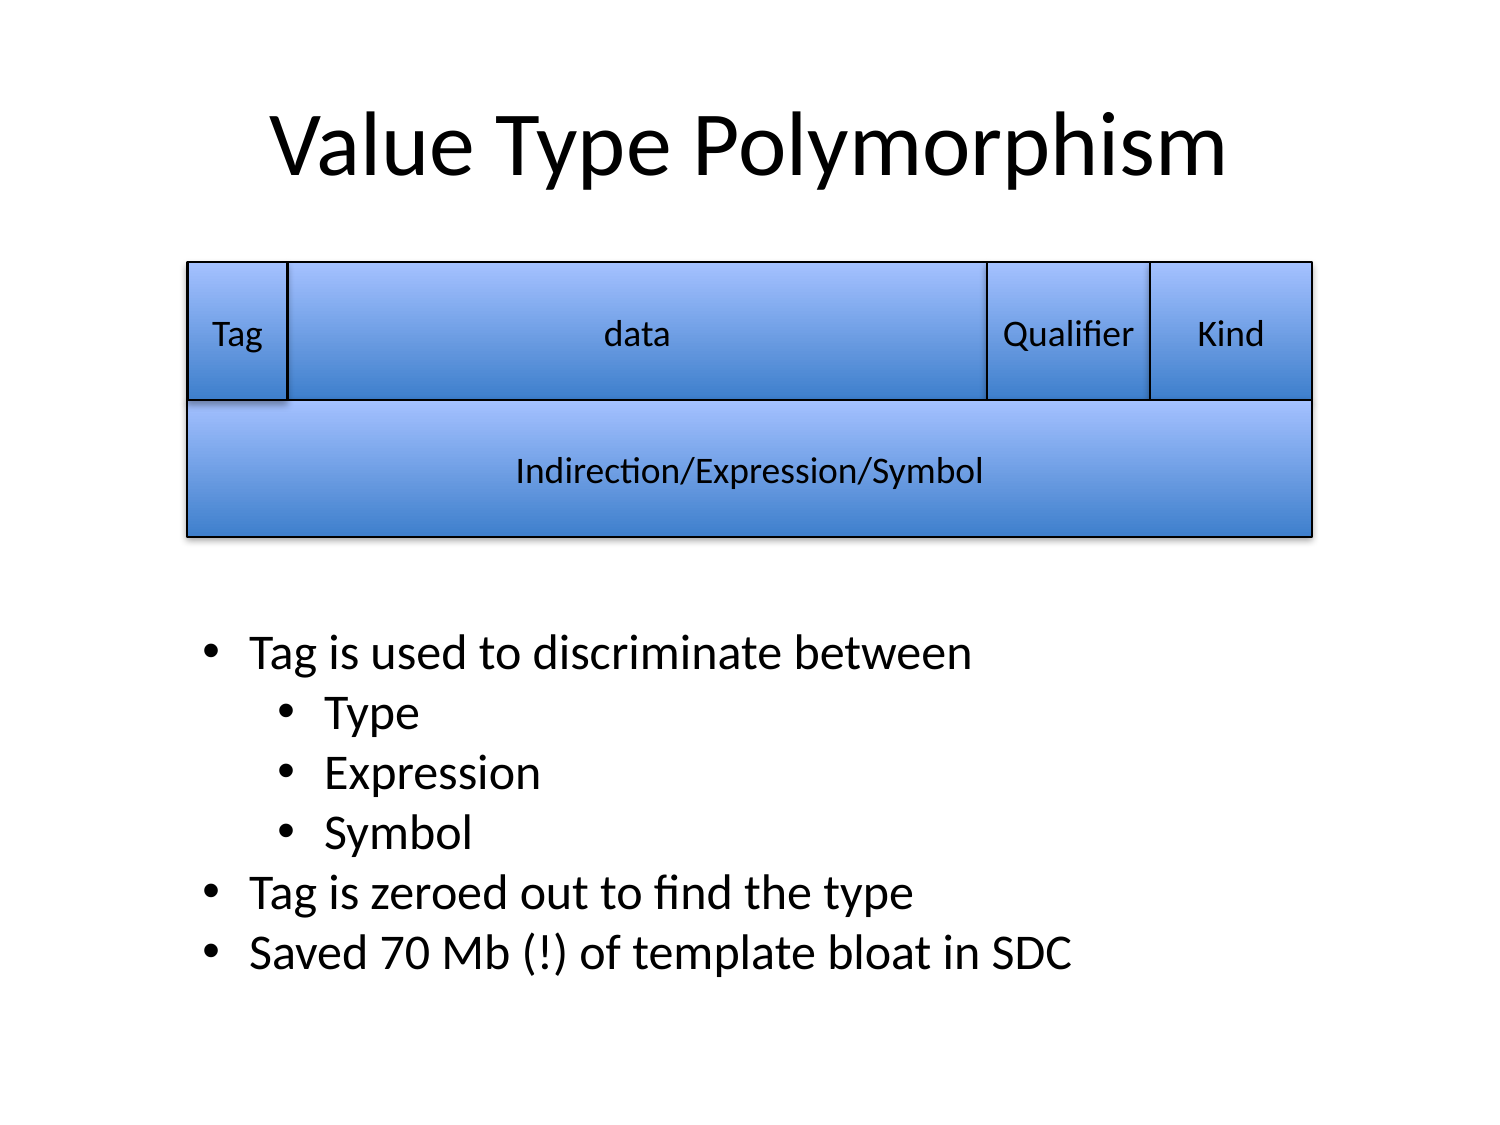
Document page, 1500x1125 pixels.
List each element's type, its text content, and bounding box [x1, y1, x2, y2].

text_box Tag is used to discriminate between Type Expression Symbol Tag is zeroed out to find the type Saved 70 Mb (!) of template bloat in SDC [187, 612, 1150, 988]
text_box data [288, 262, 985, 398]
text_box Indirection/Expression/Symbol [187, 399, 1313, 538]
text_box Tag [187, 262, 288, 401]
text_box Qualifier [987, 262, 1147, 398]
title Value Type Polymorphism [75, 45, 1425, 233]
text_box Kind [1149, 262, 1313, 399]
